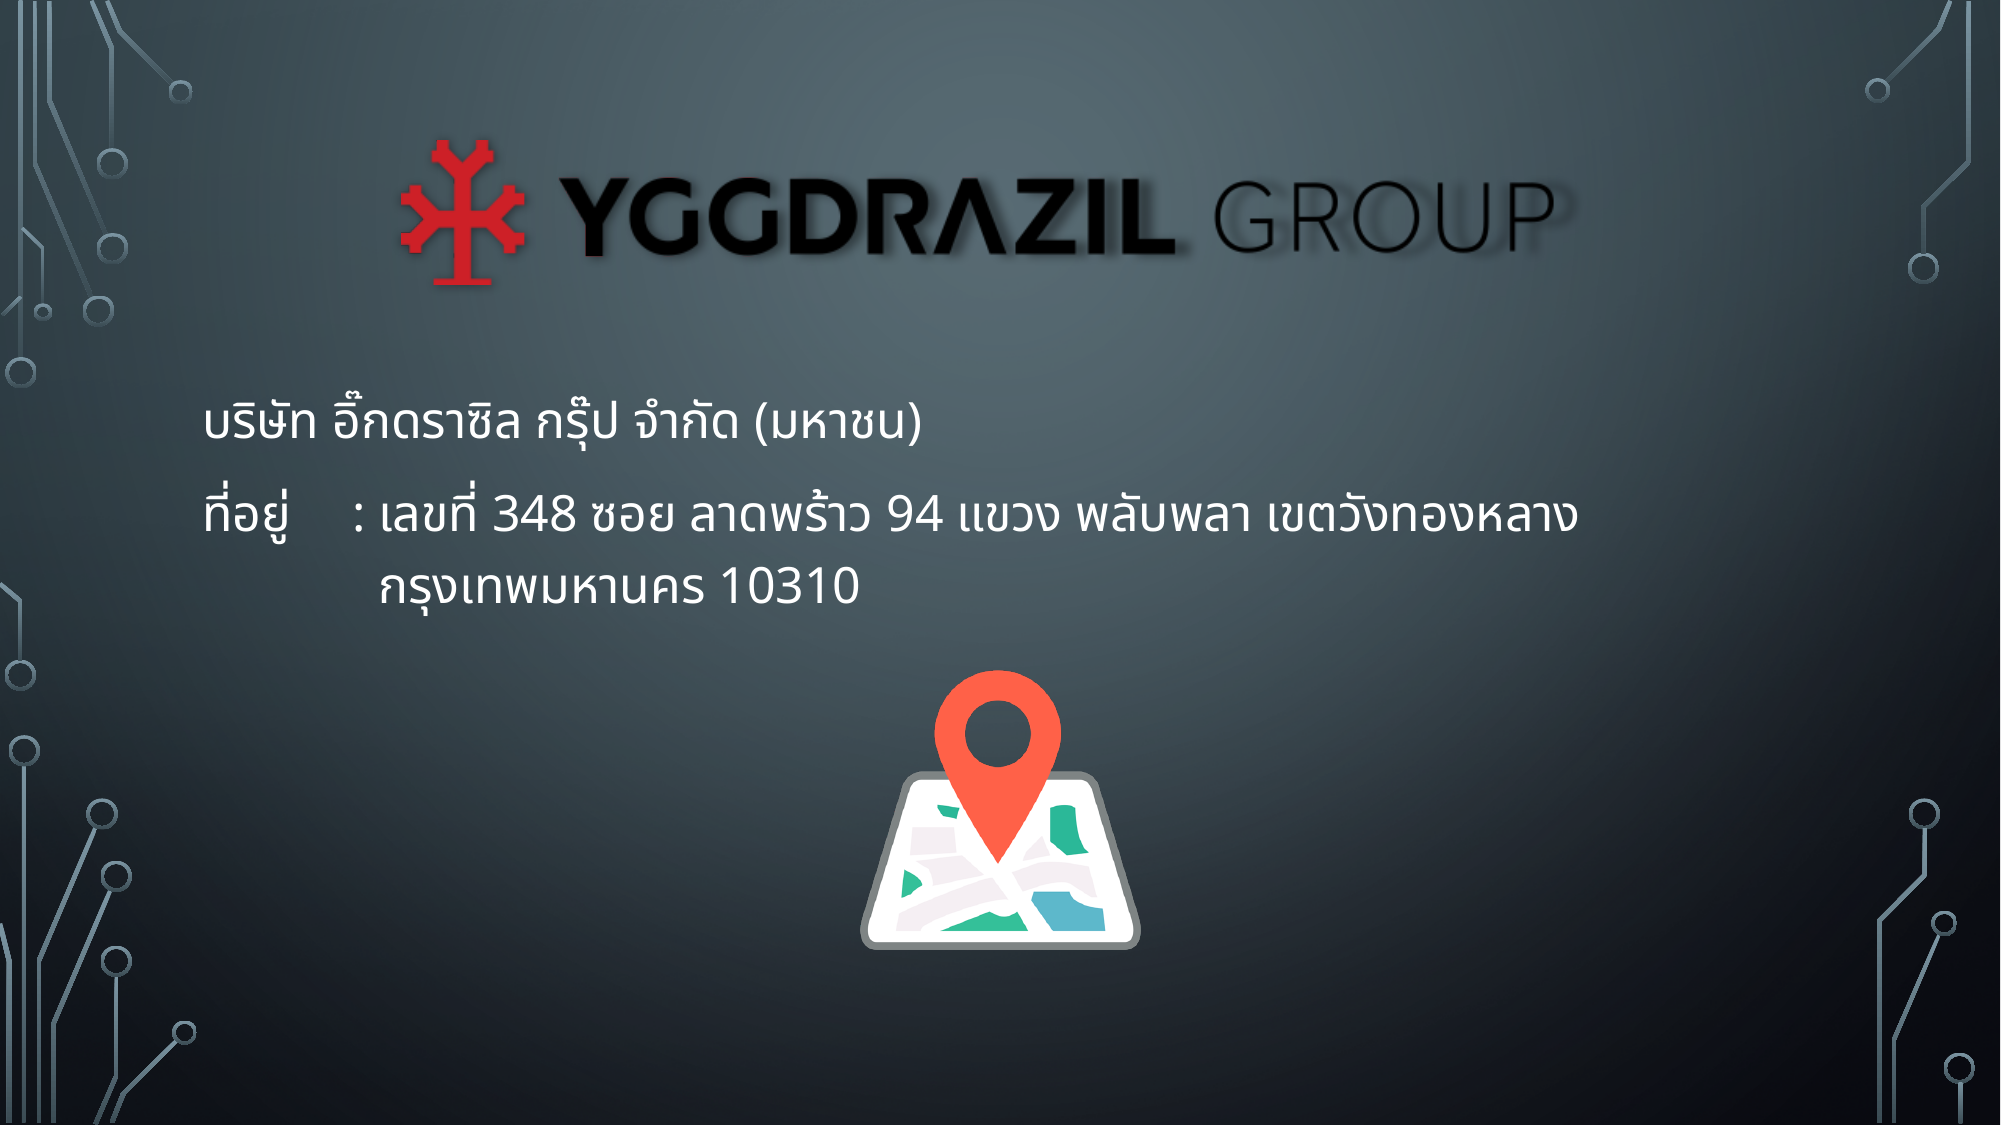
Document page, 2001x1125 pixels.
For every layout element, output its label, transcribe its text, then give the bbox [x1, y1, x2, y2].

picture [401, 140, 1715, 285]
picture [859, 669, 1141, 951]
list บริษัท อิ๊กดราซิล กรุ๊ป จำกัด (มหาชน) ที่อยู่ : เลขที่ 348 ซอย ลาดพร้าว 94 แขวง พลับพลา เขตวังทองหลาง กรุงเทพมหานคร 10310 [187, 369, 1813, 950]
title [187, 101, 1813, 344]
